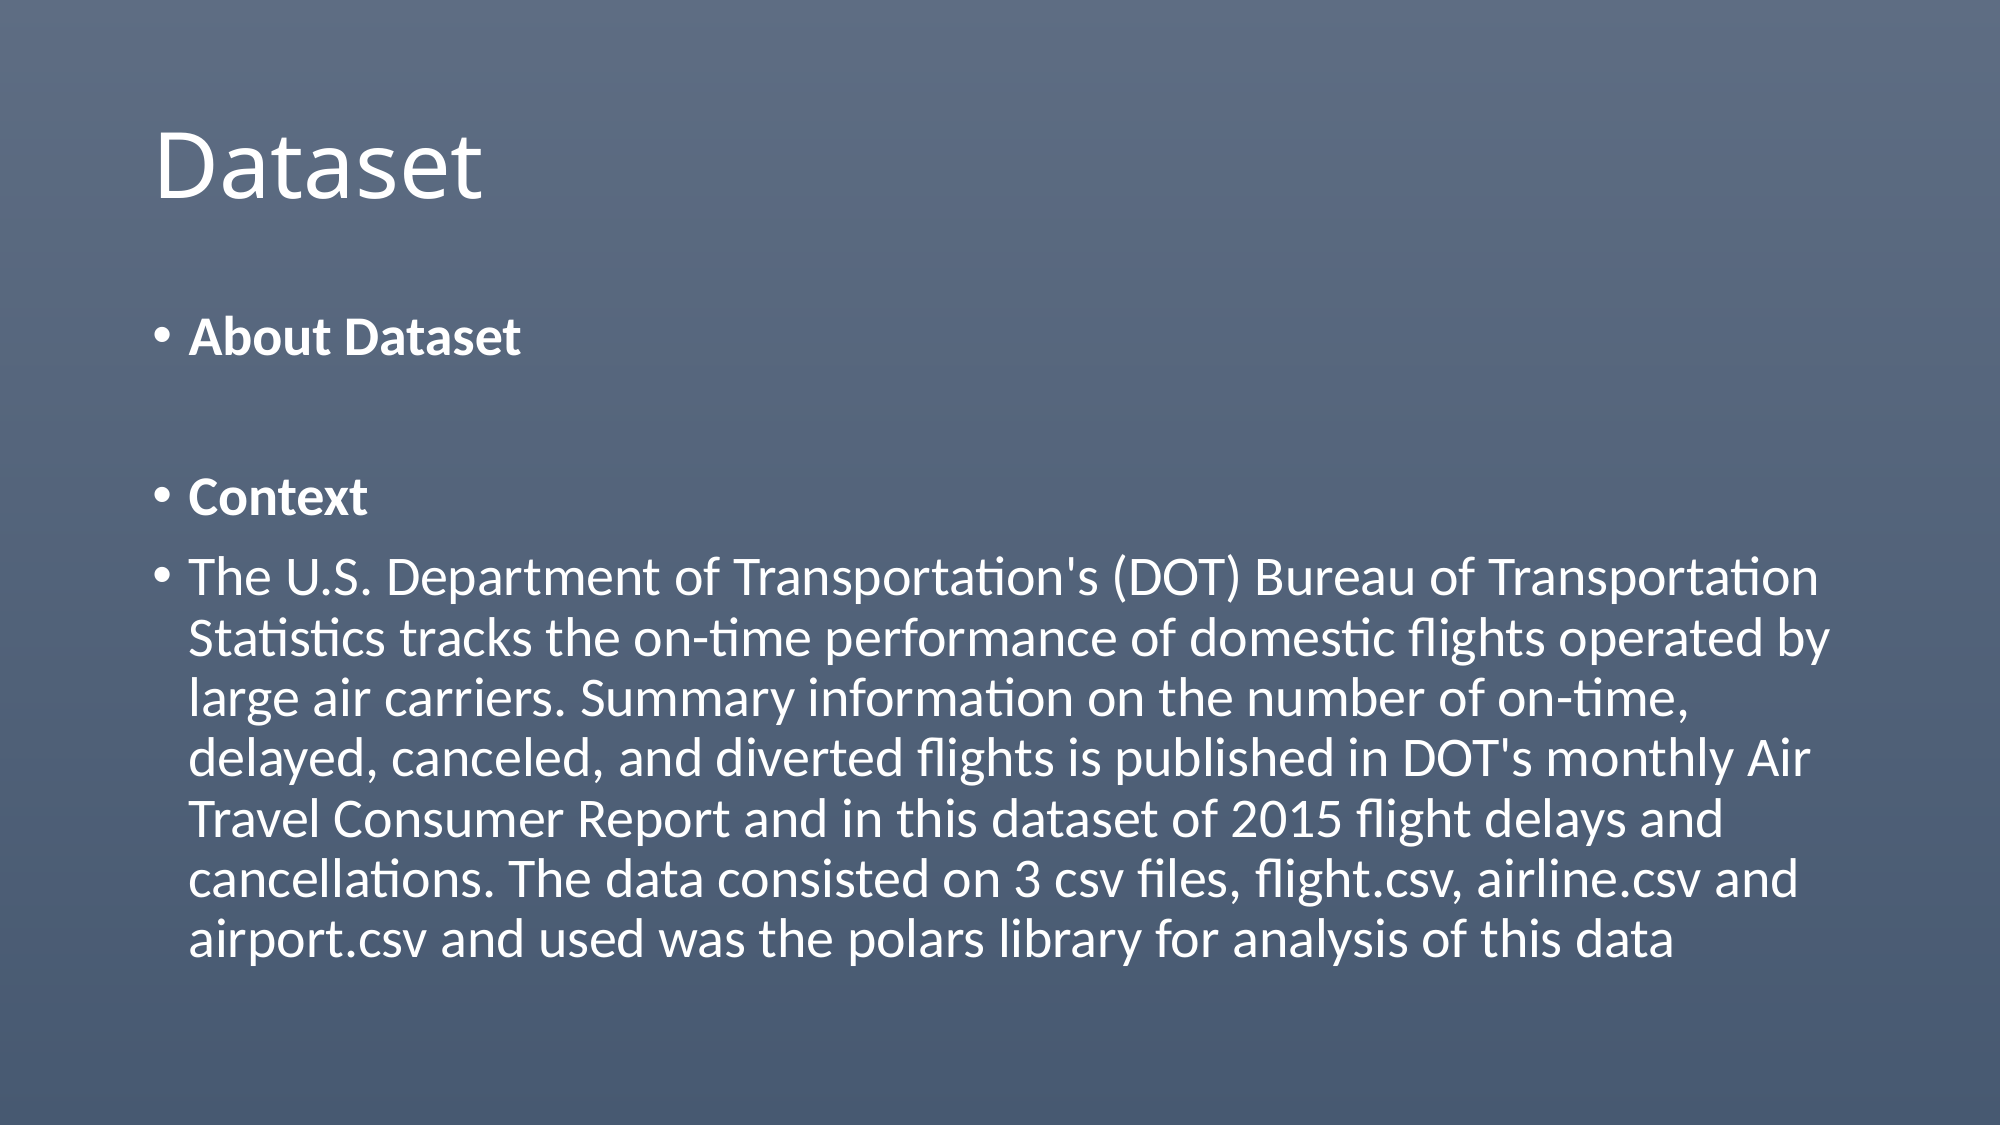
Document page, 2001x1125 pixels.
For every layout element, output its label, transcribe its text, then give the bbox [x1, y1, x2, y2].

list About Dataset Context The U.S. Department of Transportation's (DOT) Bureau of Transportation Statistics tracks the on-time performance of domestic flights operated by large air carriers. Summary information on the number of on-time, delayed, canceled, and diverted flights is published in DOT's monthly Air Travel Consumer Report and in this dataset of 2015 flight delays and cancellations. The data consisted on 3 csv files, flight.csv, airline.csv and airport.csv and used was the polars library for analysis of this data [137, 299, 1863, 1014]
title Dataset [137, 59, 1863, 278]
